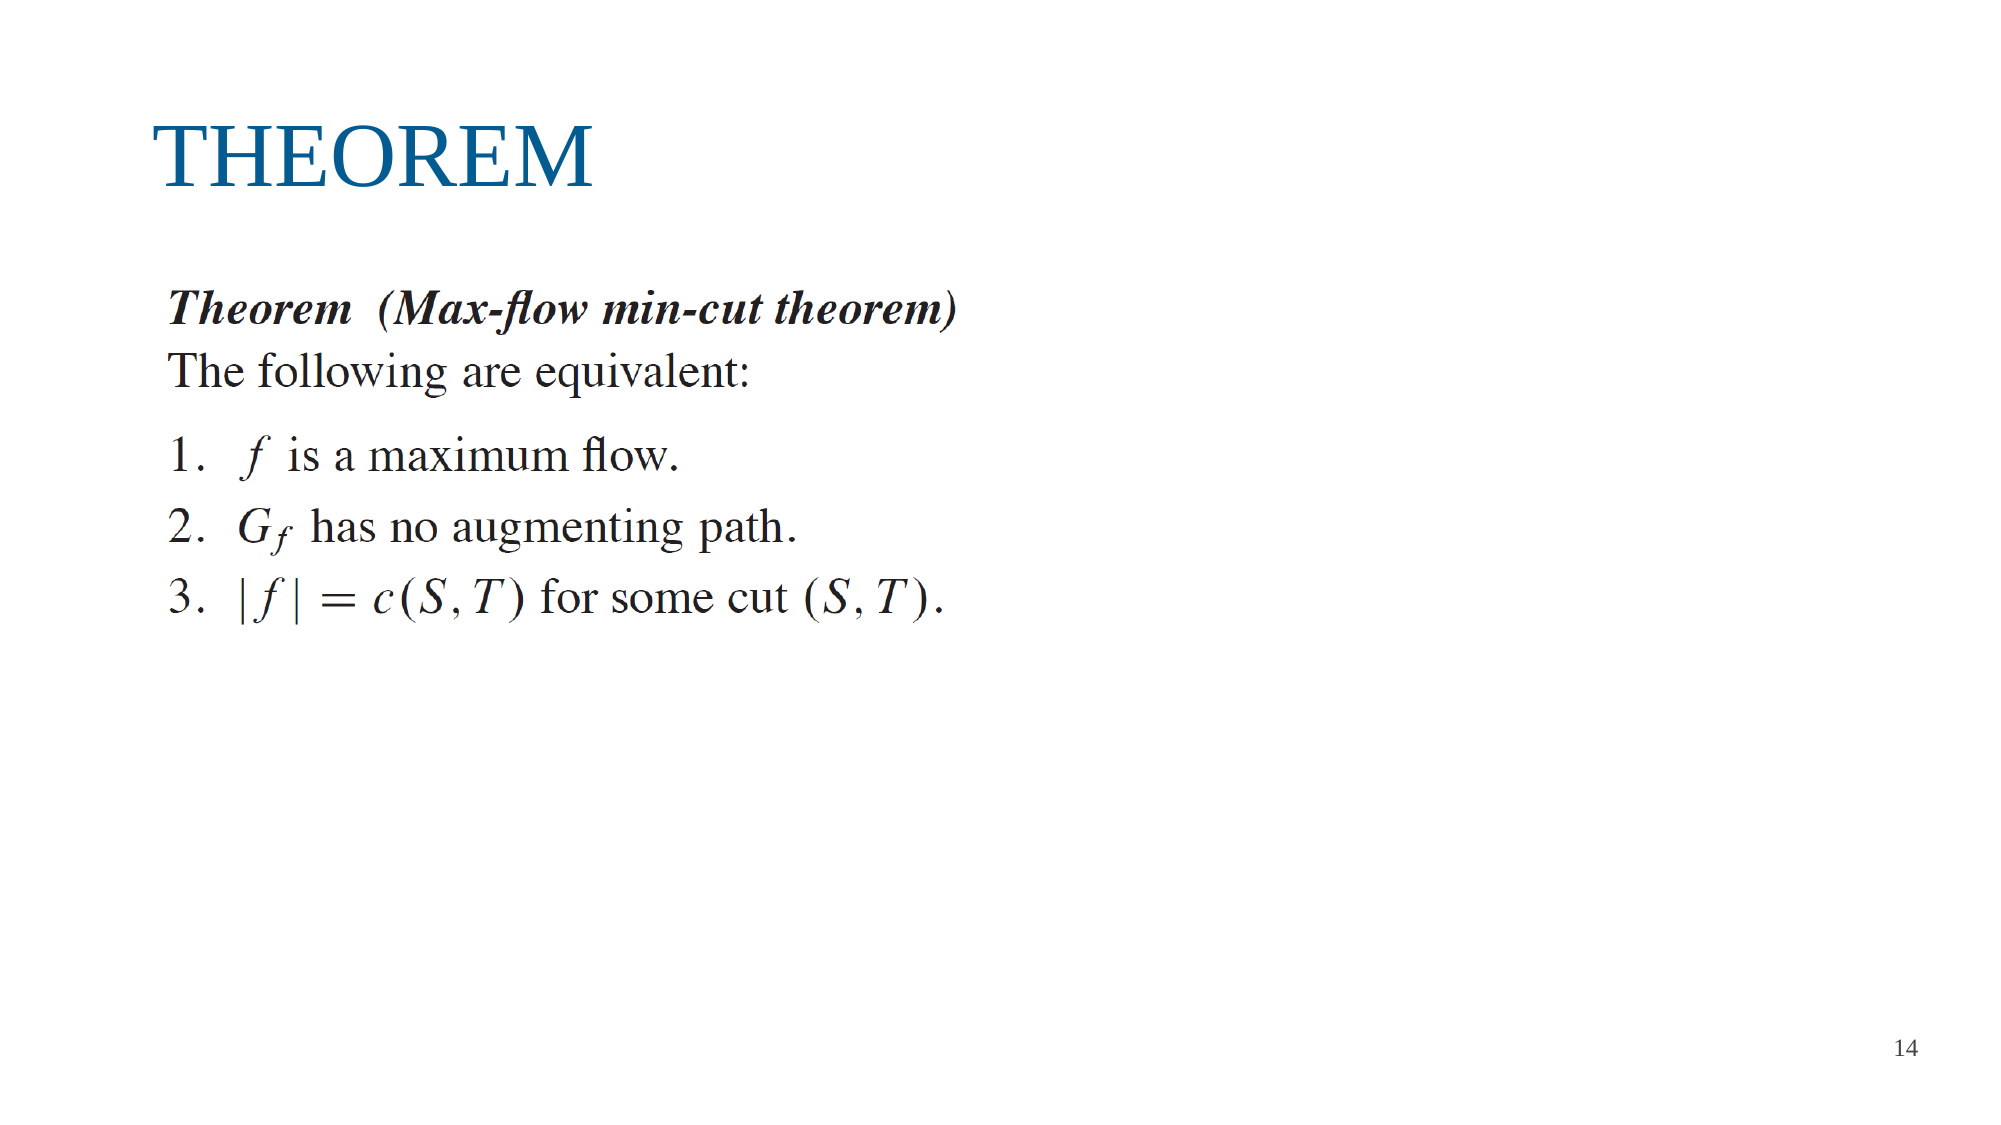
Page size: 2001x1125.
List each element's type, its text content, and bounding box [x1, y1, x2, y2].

slide_number 14 [1483, 1016, 1934, 1077]
picture [157, 276, 997, 639]
title THEOREM [137, 48, 1863, 266]
